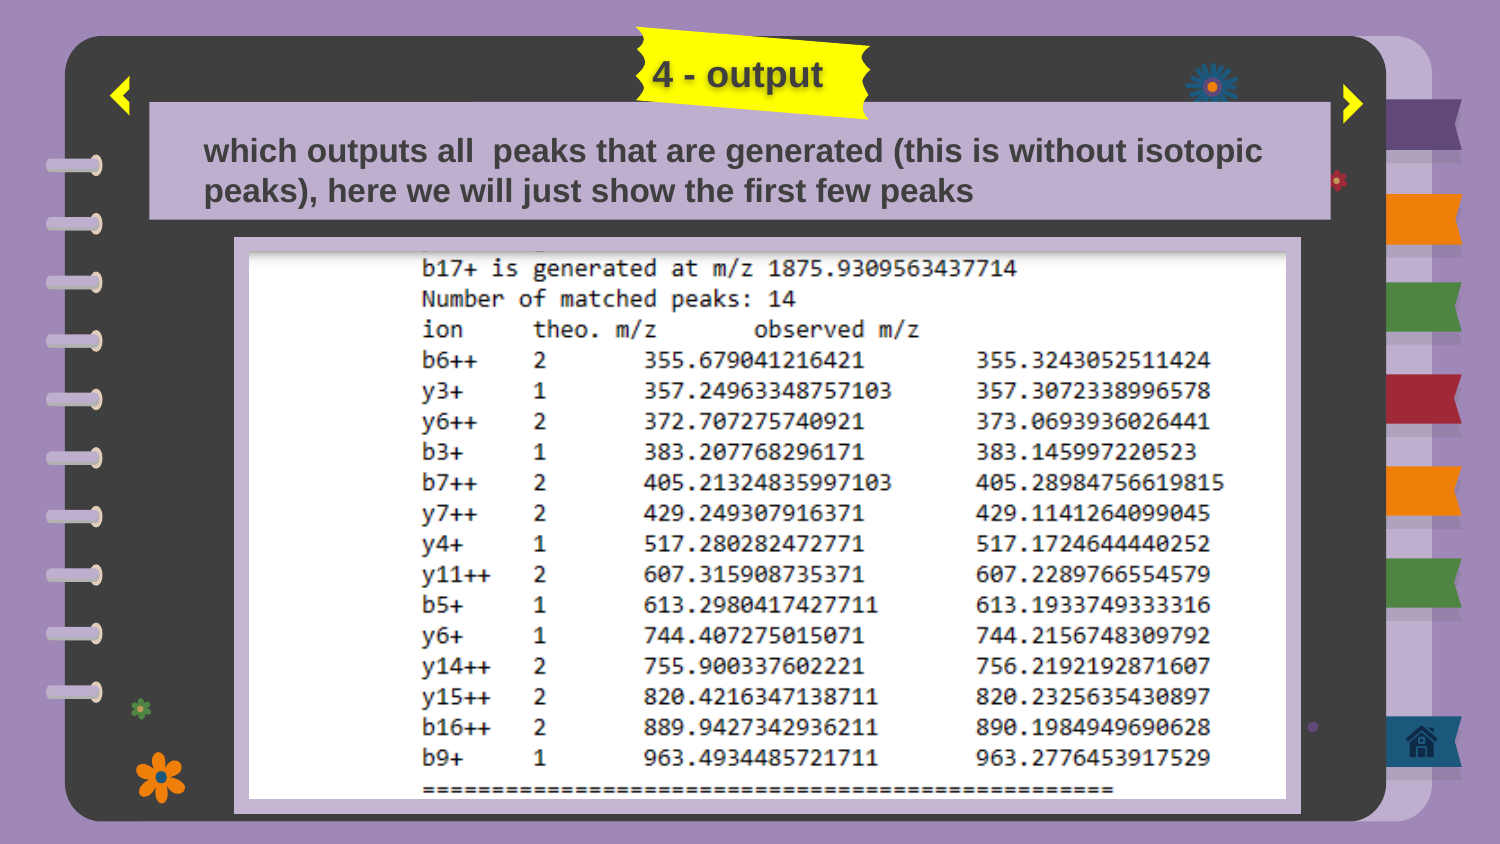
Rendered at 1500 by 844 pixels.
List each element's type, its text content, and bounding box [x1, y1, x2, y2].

text_box [149, 101, 1331, 220]
text_box [1380, 371, 1463, 427]
text_box [1343, 83, 1364, 121]
text_box [1389, 717, 1463, 766]
text_box [188, 113, 1295, 121]
text_box [1380, 192, 1463, 247]
text_box [635, 26, 798, 40]
text_box [1380, 557, 1463, 612]
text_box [1405, 725, 1438, 758]
text_box which outputs all peaks that are generated (this is without isotopic peaks), here we will just show the first few peaks [188, 121, 1358, 217]
text_box [1380, 99, 1463, 155]
text_box 4 - output [637, 42, 938, 113]
text_box [109, 75, 130, 116]
picture [248, 250, 1287, 800]
text_box [1380, 464, 1463, 520]
text_box [1380, 280, 1463, 336]
